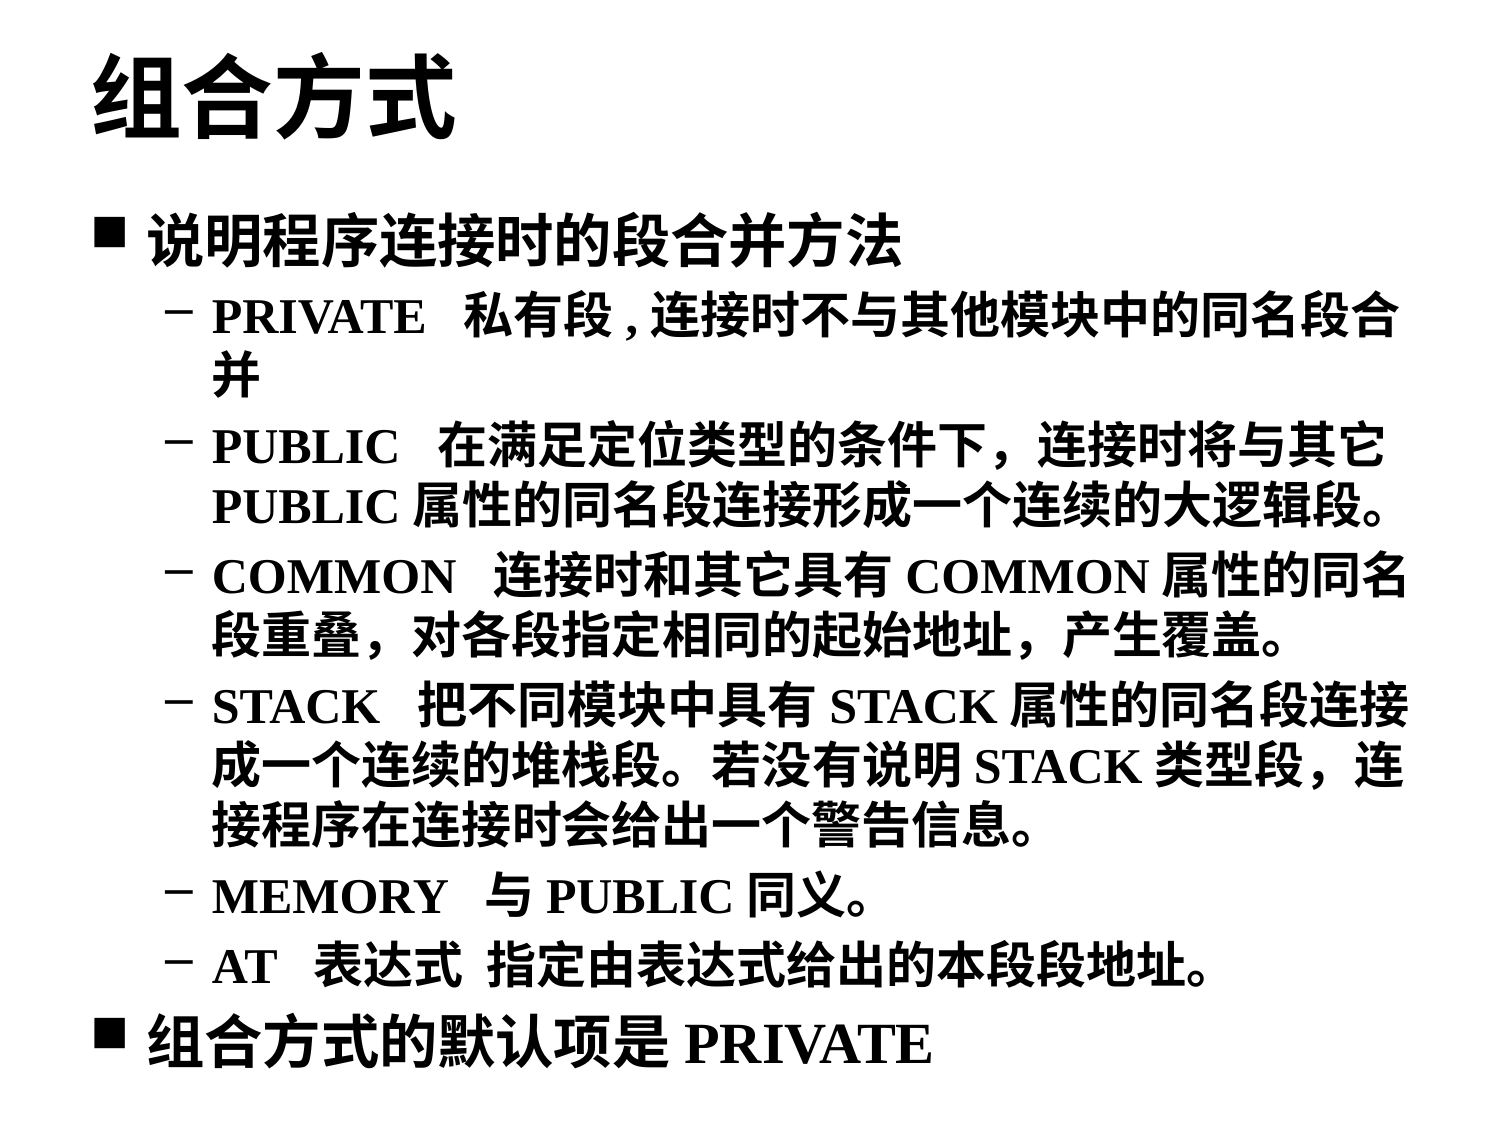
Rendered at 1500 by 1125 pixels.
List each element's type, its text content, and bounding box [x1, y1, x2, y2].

title 组合方式 [74, 17, 1426, 173]
list 说明程序连接时的段合并方法 PRIVATE 私有段,连接时不与其他模块中的同名段合并 PUBLIC 在满足定位类型的条件下，连接时将与其它PUBLIC属性的同名段连接形成一个连续的大逻辑段。 COMMON 连接时和其它具有COMMON属性的同名段重叠，对各段指定相同的起始地址，产生覆盖。 STACK 把不同模块中具有STACK属性的同名段连接成一个连续的堆栈段。若没有说明STACK类型段，连接程序在连接时会给出一个警告信息。 MEMORY 与PUBLIC同义。 AT 表达式 指定由表达式给出的本段段地址。 组合方式的默认项是PRIVATE [74, 196, 1460, 1059]
